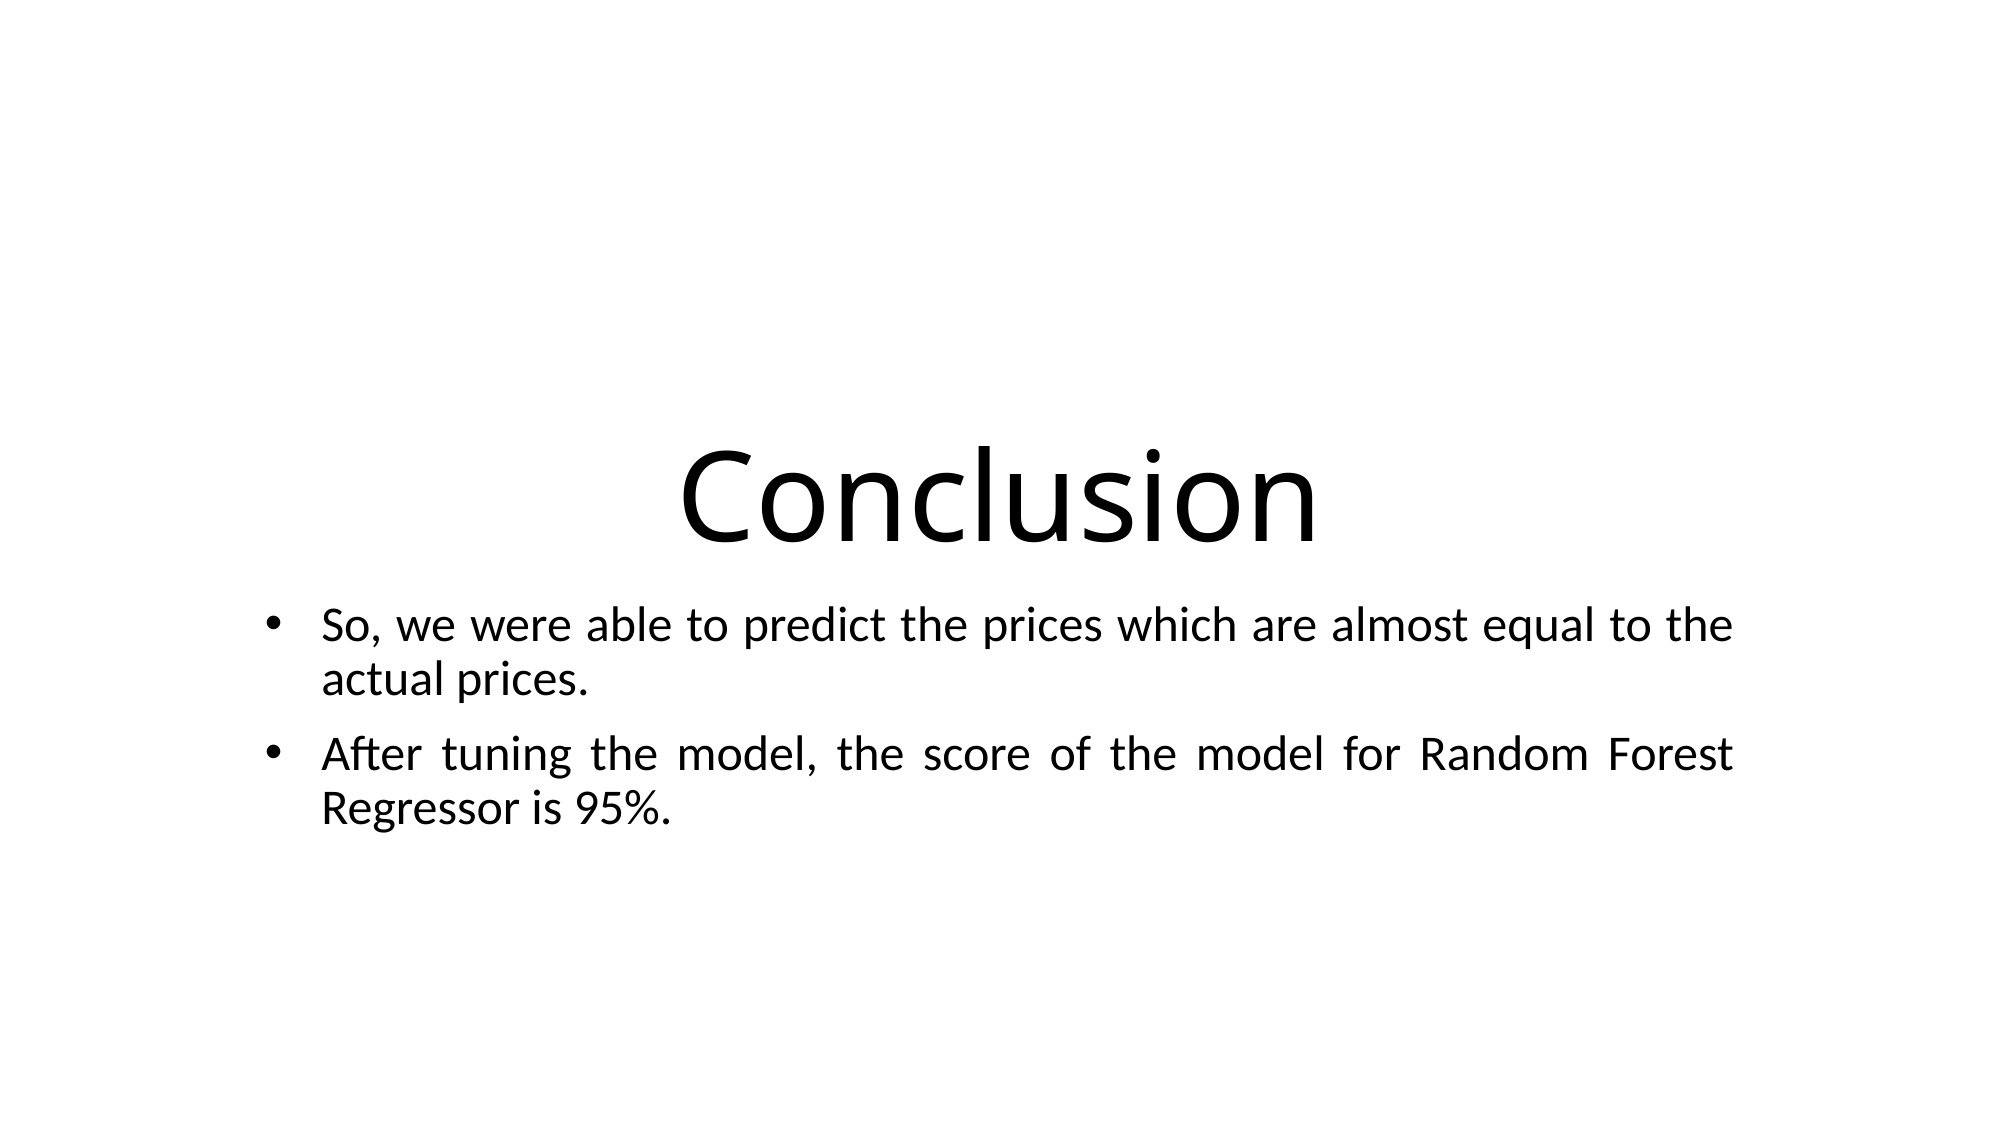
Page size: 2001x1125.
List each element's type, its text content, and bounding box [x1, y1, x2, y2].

title Conclusion [249, 184, 1750, 576]
subtitle So, we were able to predict the prices which are almost equal to the actual prices. After tuning the model, the score of the model for Random Forest Regressor is 95%. [249, 590, 1750, 863]
